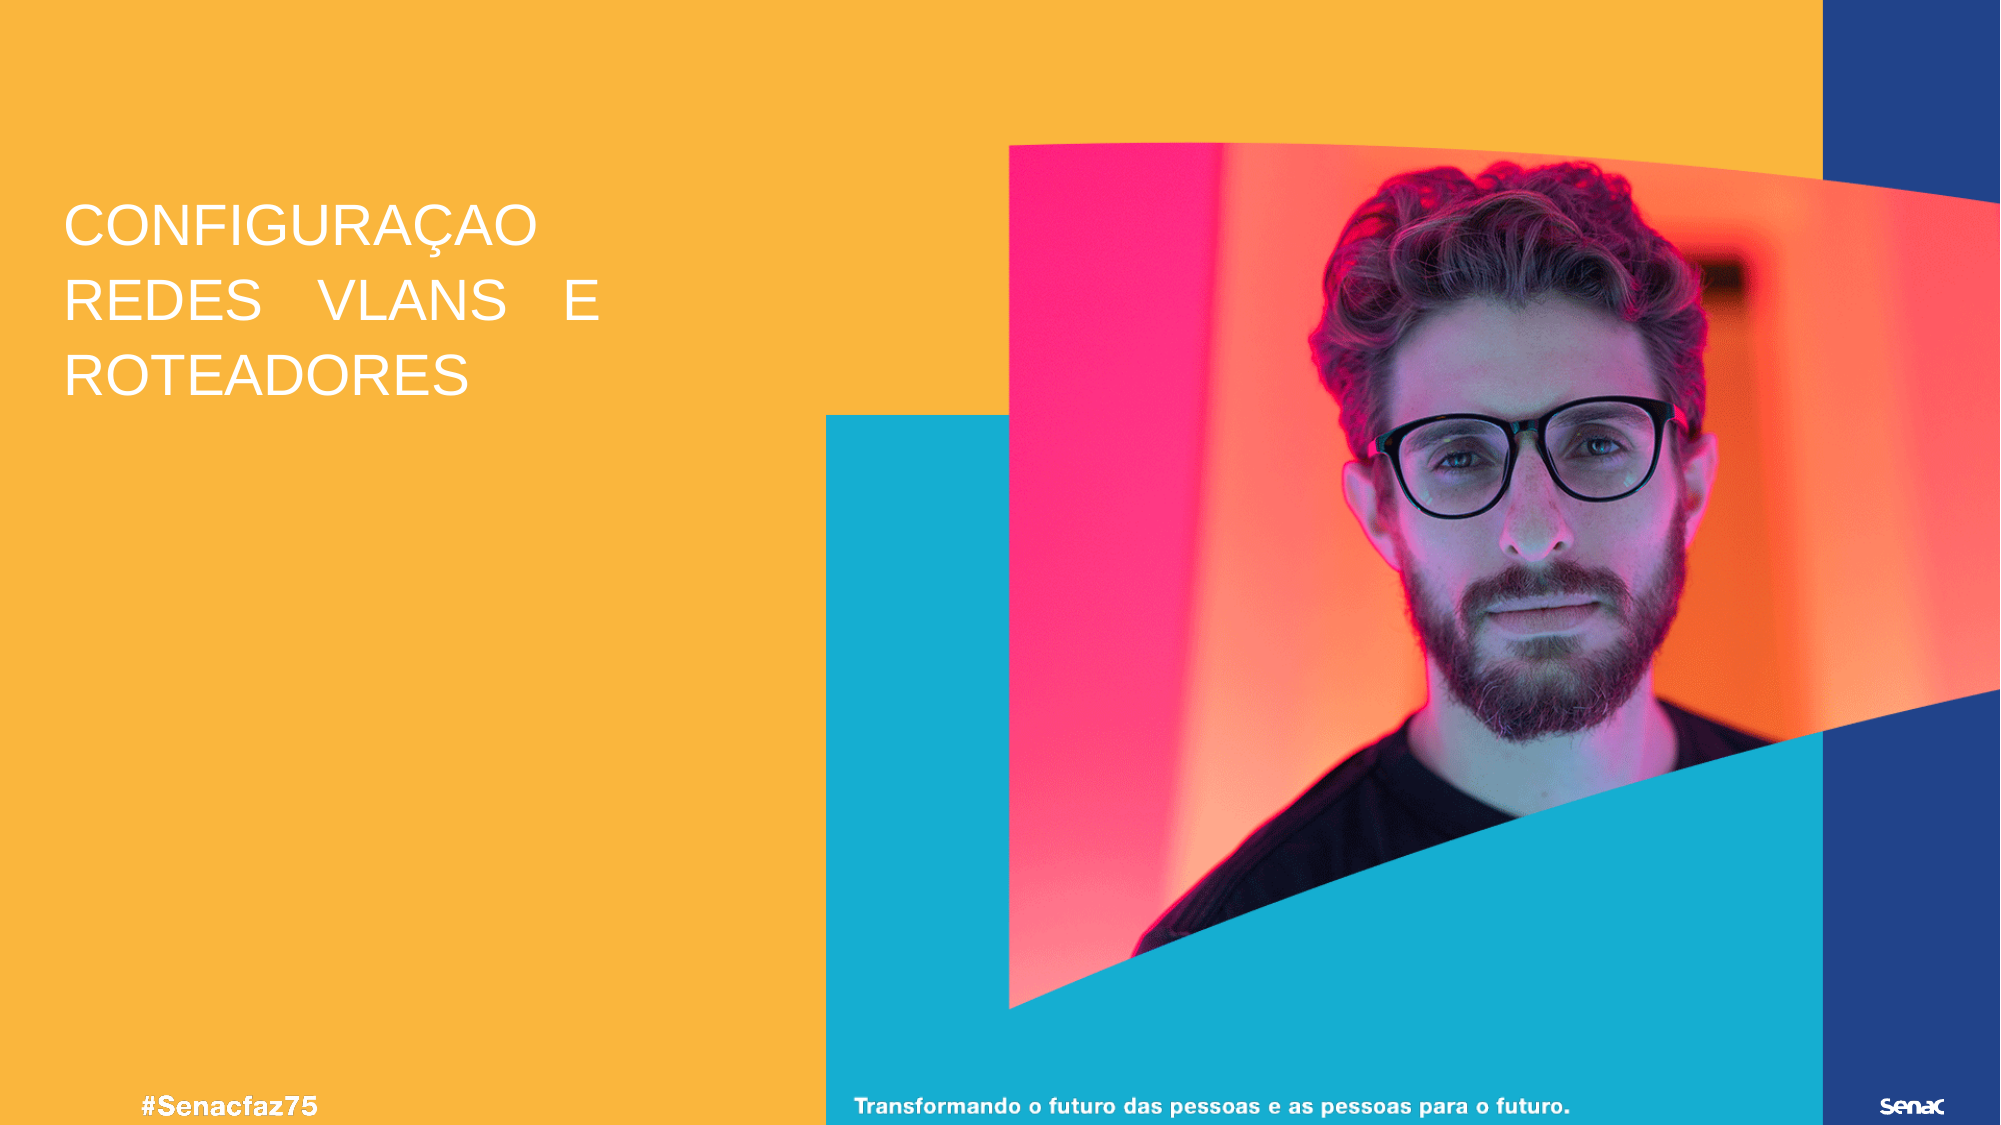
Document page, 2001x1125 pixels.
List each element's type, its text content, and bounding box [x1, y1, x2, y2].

text_box CONFIGURAÇAO REDES VLANS E ROTEADORES [48, 174, 616, 414]
picture [0, 0, 2000, 1125]
